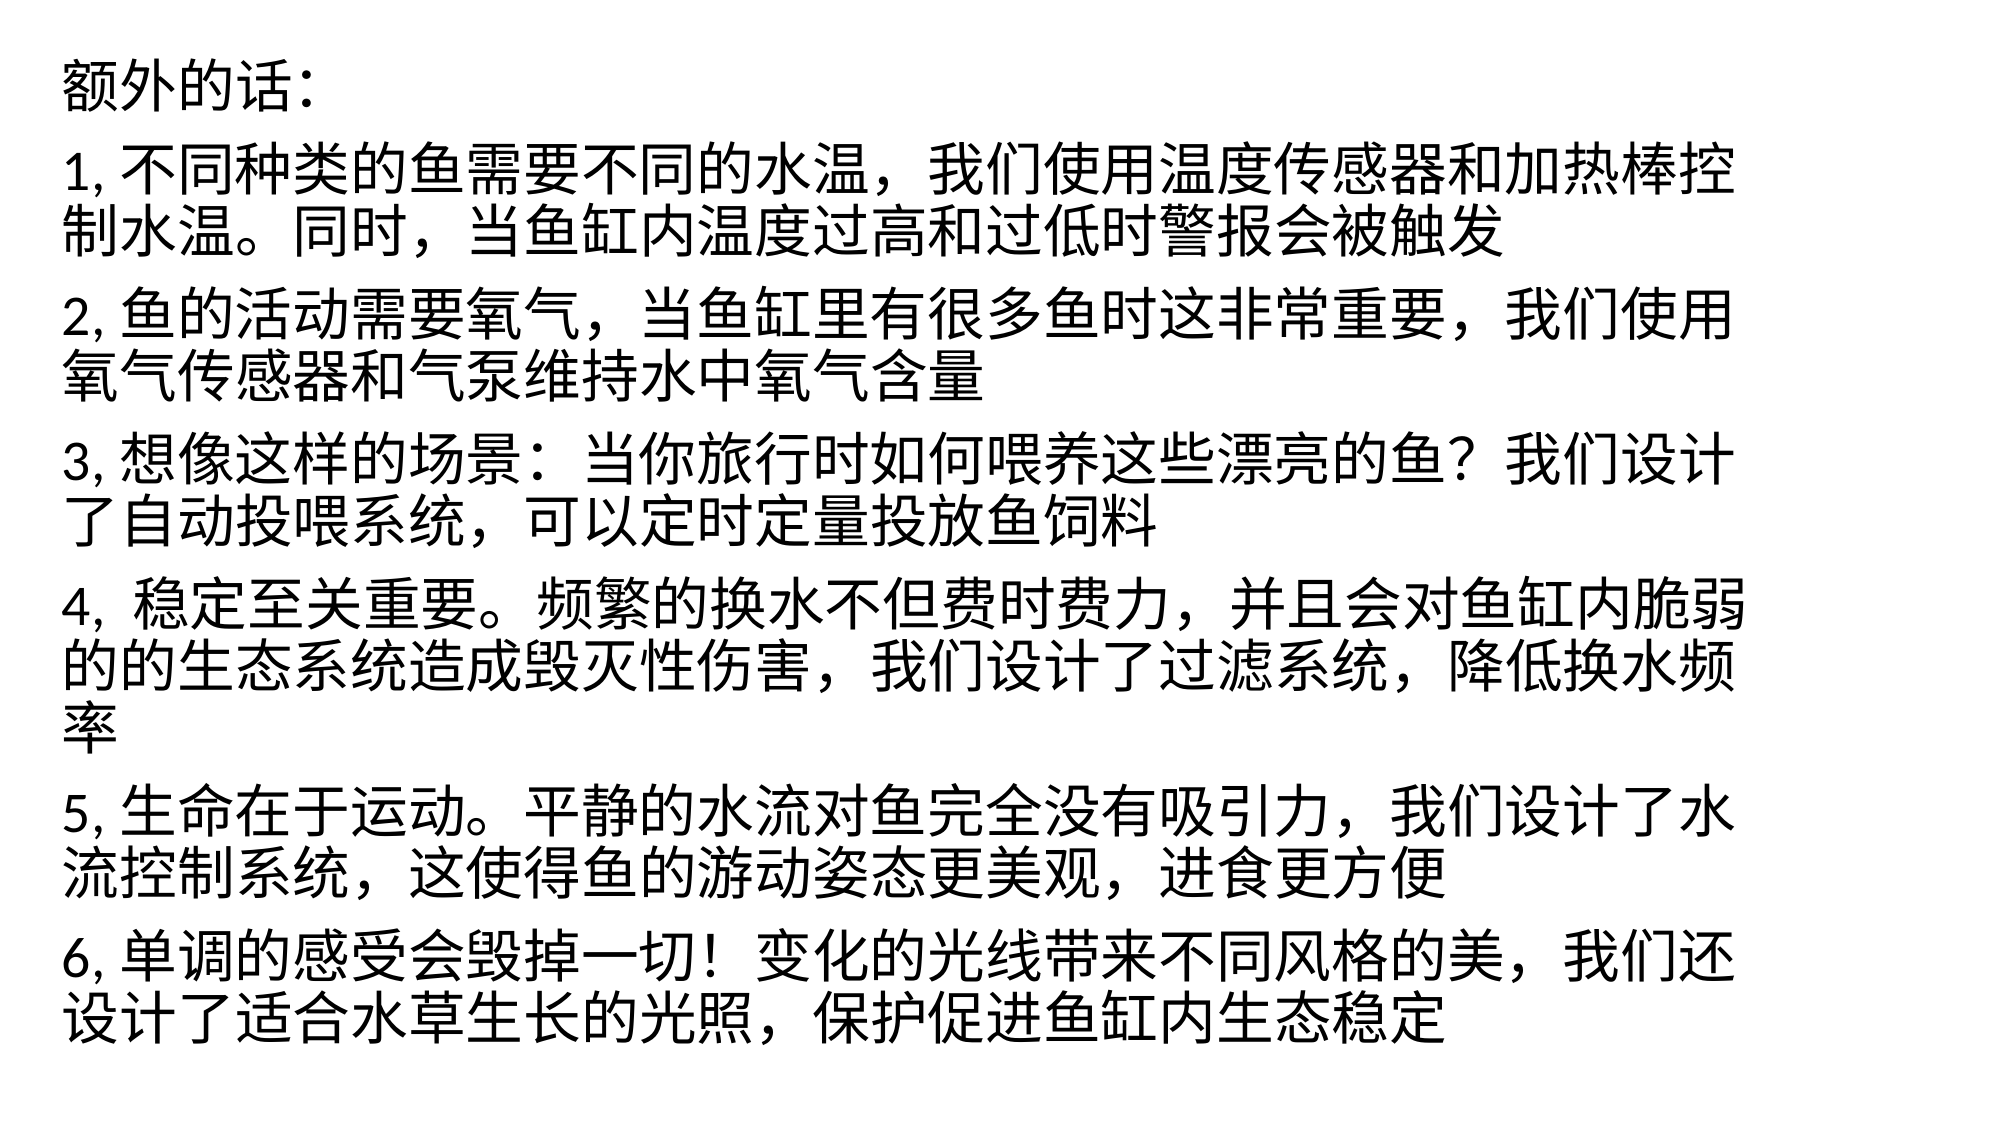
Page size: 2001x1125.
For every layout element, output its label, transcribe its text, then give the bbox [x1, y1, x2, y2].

list 额外的话： 1,不同种类的鱼需要不同的水温，我们使用温度传感器和加热棒控制水温。同时，当鱼缸内温度过高和过低时警报会被触发 2,鱼的活动需要氧气，当鱼缸里有很多鱼时这非常重要，我们使用氧气传感器和气泵维持水中氧气含量 3,想像这样的场景：当你旅行时如何喂养这些漂亮的鱼？我们设计了自动投喂系统，可以定时定量投放鱼饲料 4, 稳定至关重要。频繁的换水不但费时费力，并且会对鱼缸内脆弱的的生态系统造成毁灭性伤害，我们设计了过滤系统，降低换水频率 5,生命在于运动。平静的水流对鱼完全没有吸引力，我们设计了水流控制系统，这使得鱼的游动姿态更美观，进食更方便 6,单调的感受会毁掉一切！变化的光线带来不同风格的美，我们还设计了适合水草生长的光照，保护促进鱼缸内生态稳定 [46, 50, 1772, 1069]
